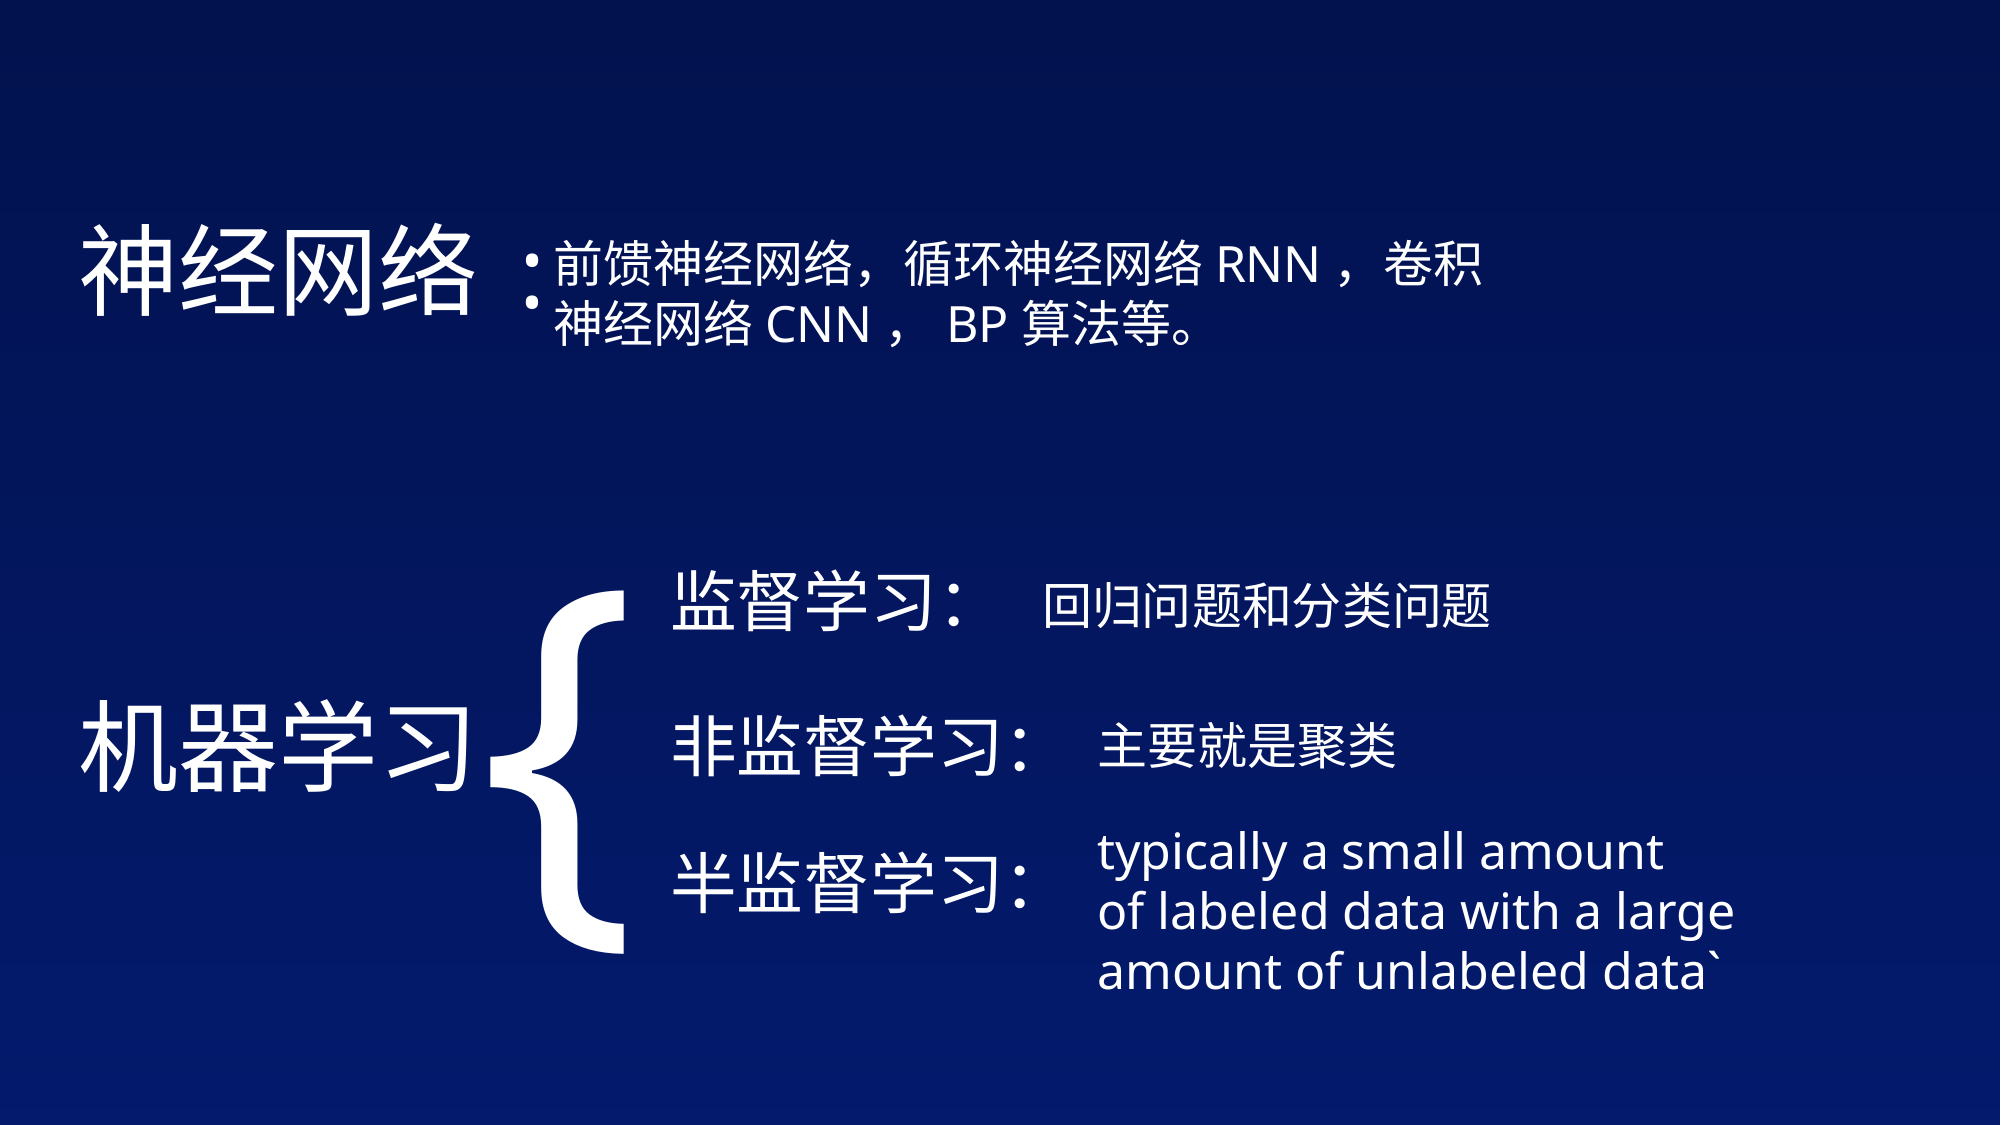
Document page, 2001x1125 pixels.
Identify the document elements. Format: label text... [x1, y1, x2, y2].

text_box 主要就是聚类 [1082, 707, 1427, 783]
text_box { [418, 463, 585, 979]
text_box 非监督学习： [655, 697, 1028, 792]
text_box 神经网络: [63, 201, 502, 337]
text_box 监督学习： [655, 552, 958, 648]
text_box 半监督学习： [655, 834, 1028, 930]
text_box 机器学习 [63, 677, 418, 812]
text_box typically a small amount of labeled data with a large amount of unlabeled data` [1082, 812, 1839, 1007]
text_box 回归问题和分类问题 [1027, 567, 1667, 643]
text_box 前馈神经网络，循环神经网络RNN，卷积神经网络CNN，BP算法等。 [538, 224, 1517, 360]
